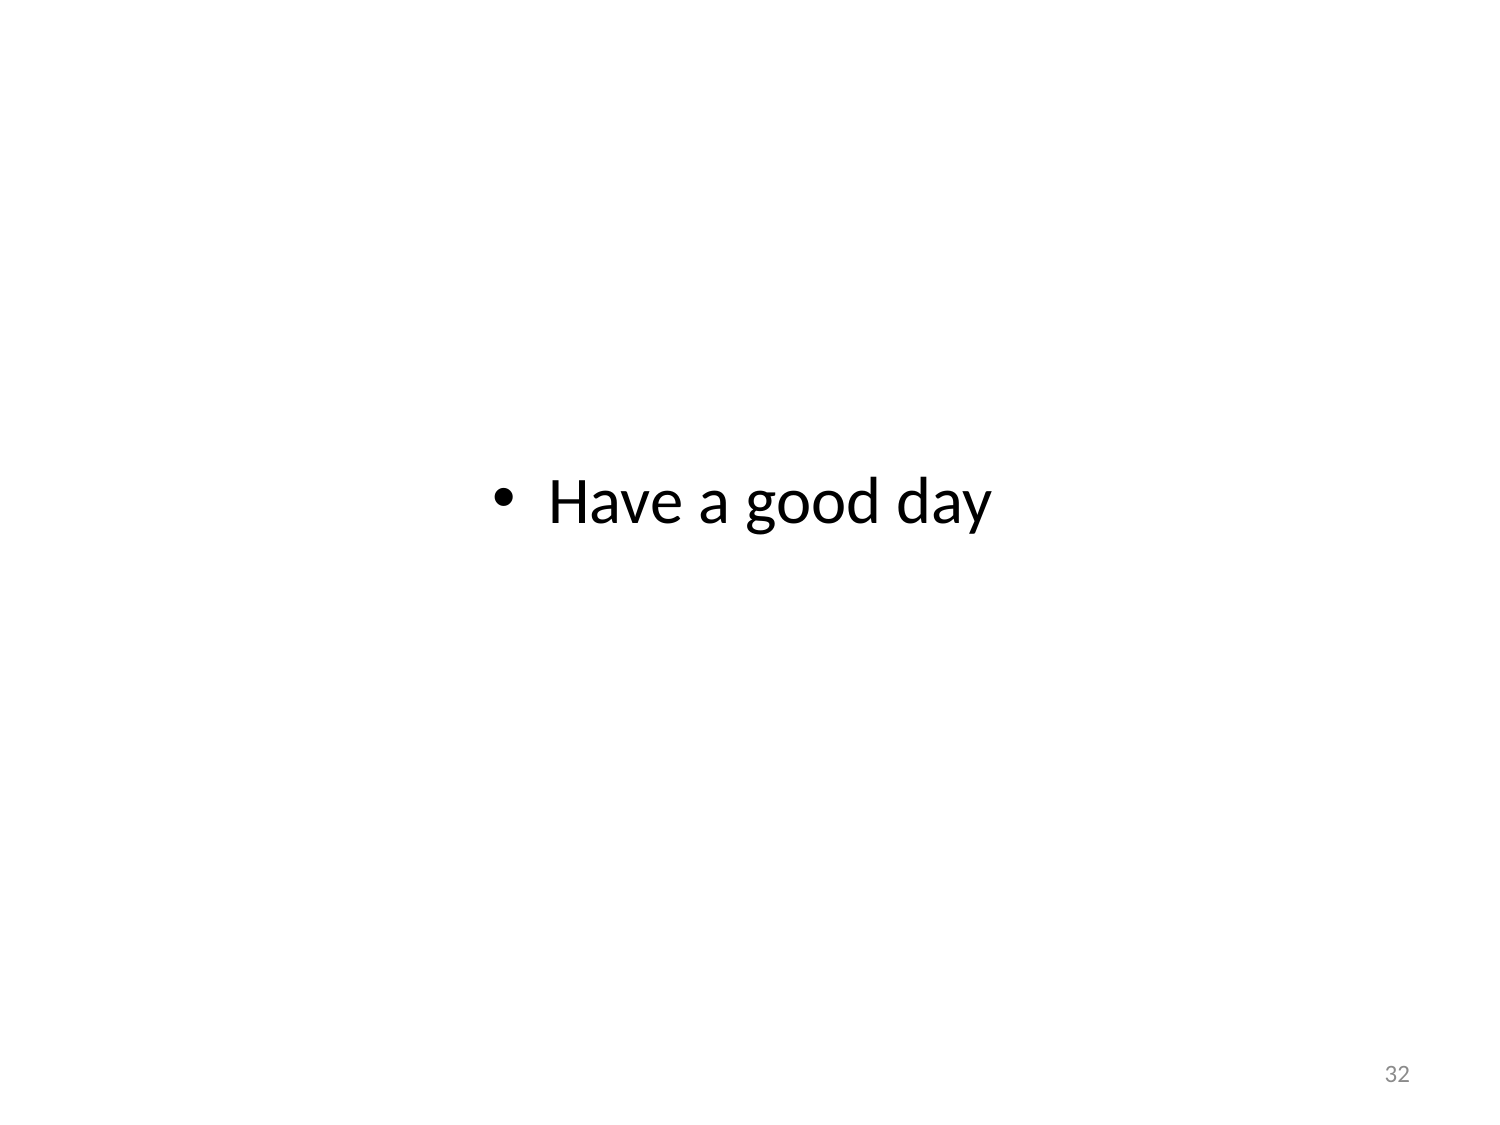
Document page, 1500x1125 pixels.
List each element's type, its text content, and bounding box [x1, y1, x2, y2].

list Have a good day [75, 262, 1425, 1005]
slide_number 32 [1074, 1042, 1425, 1103]
